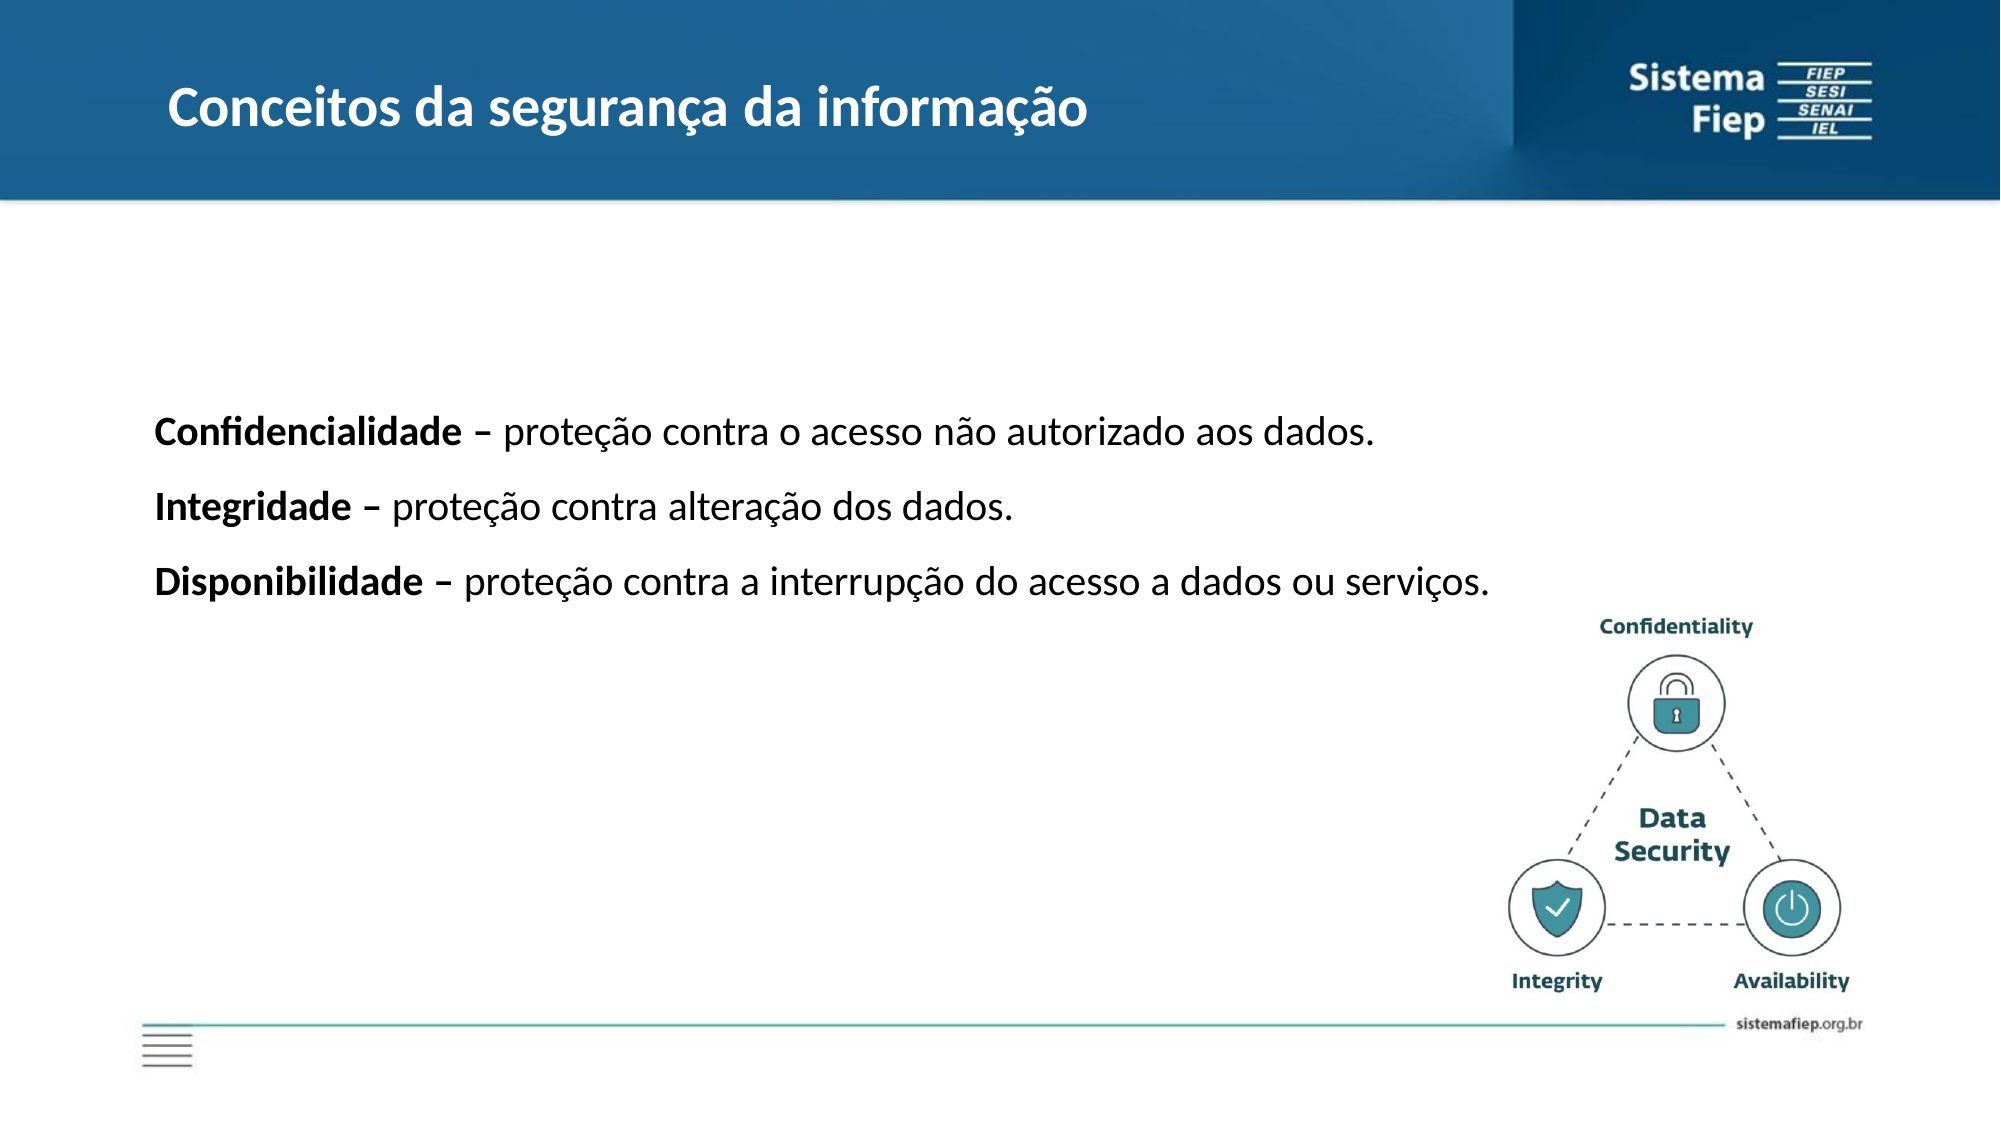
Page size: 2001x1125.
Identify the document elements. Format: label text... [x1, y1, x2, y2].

picture [0, 0, 2000, 1073]
text_box Confidencialidade – proteção contra o acesso não autorizado aos dados. Integridade – proteção contra alteração dos dados. Disponibilidade – proteção contra a interrupção do acesso a dados ou serviços. [152, 376, 1498, 605]
title Conceitos da segurança da informação [166, 66, 1100, 257]
